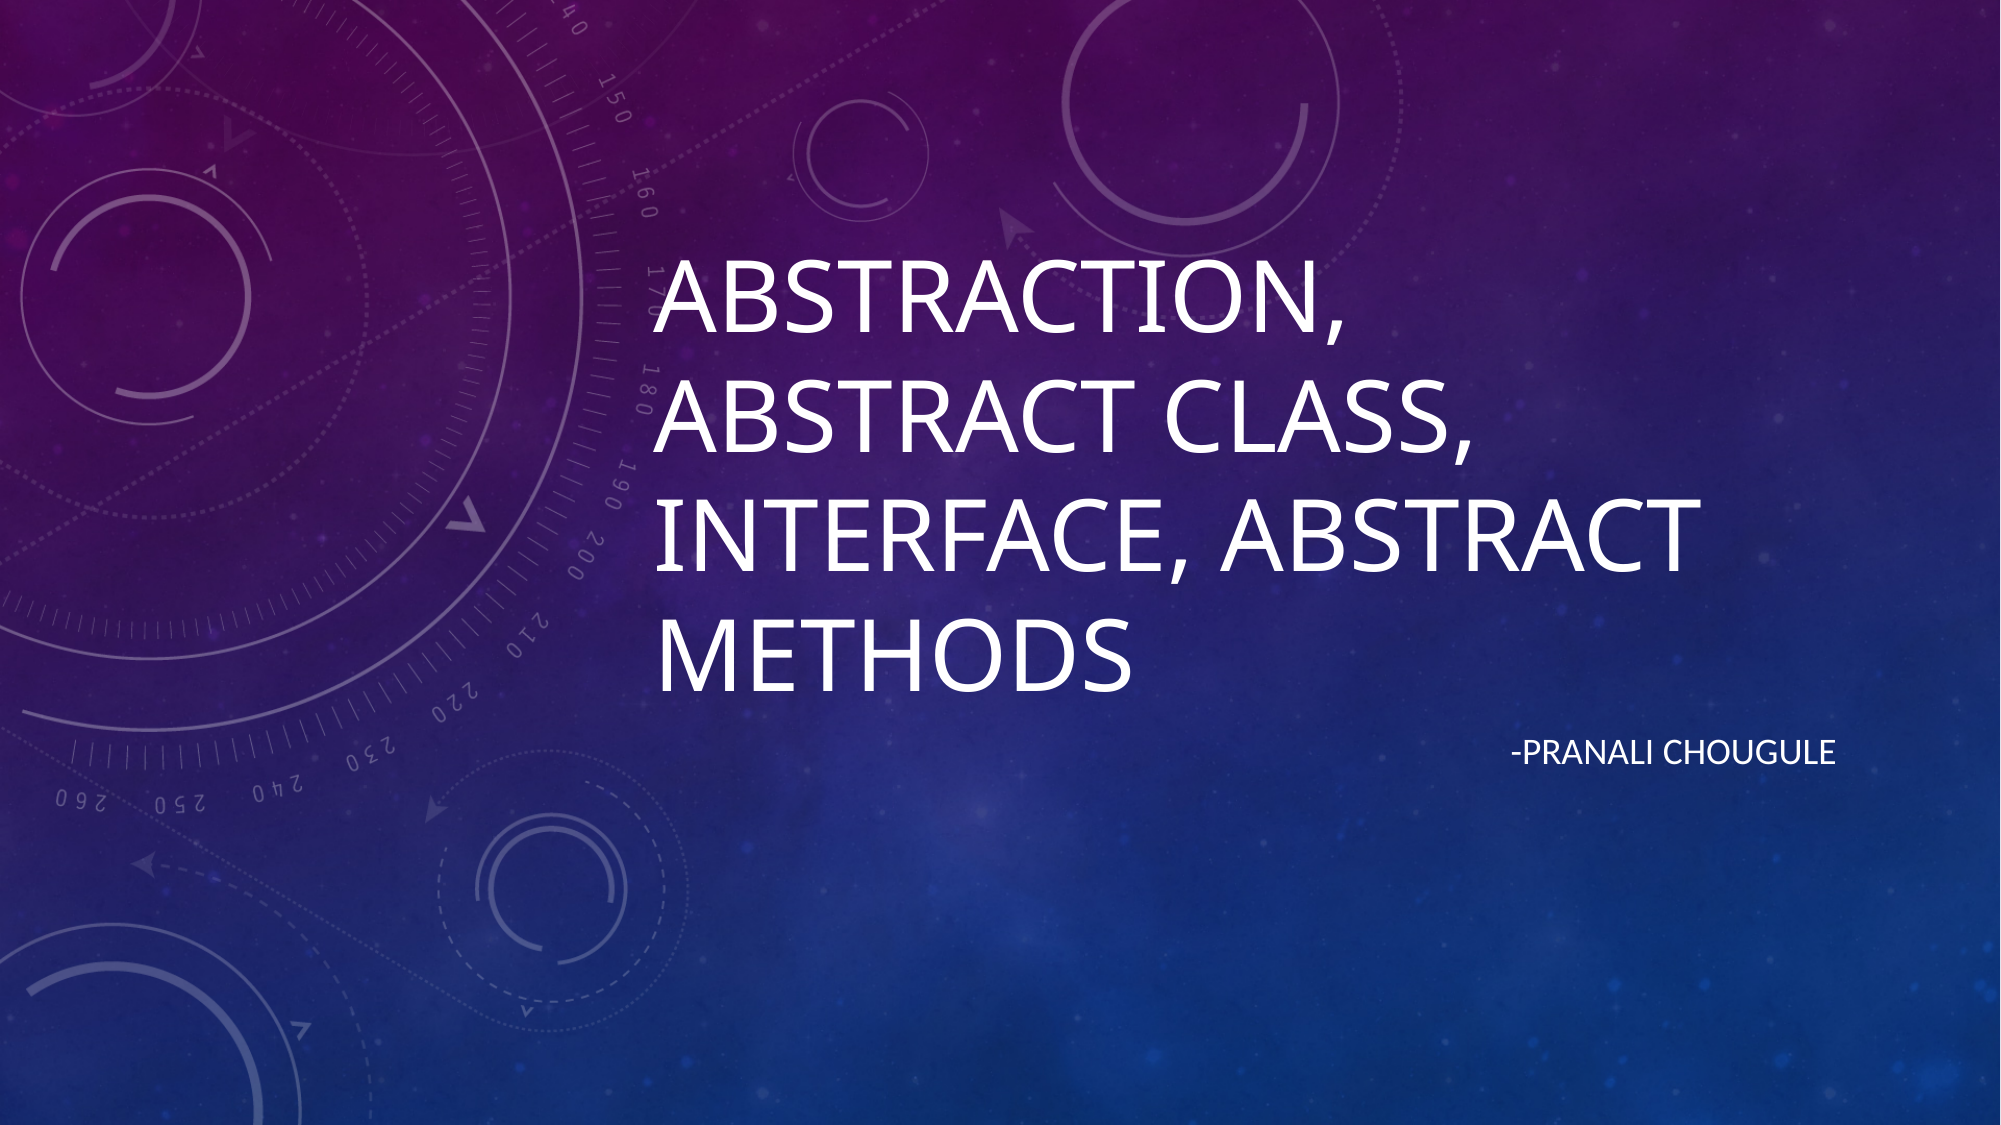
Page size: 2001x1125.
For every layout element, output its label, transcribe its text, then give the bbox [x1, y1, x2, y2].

subtitle -Pranali Chougule [650, 719, 1852, 950]
title Abstraction, abstract class, interface, abstract methods [638, 232, 1862, 720]
picture [0, 0, 2001, 1125]
